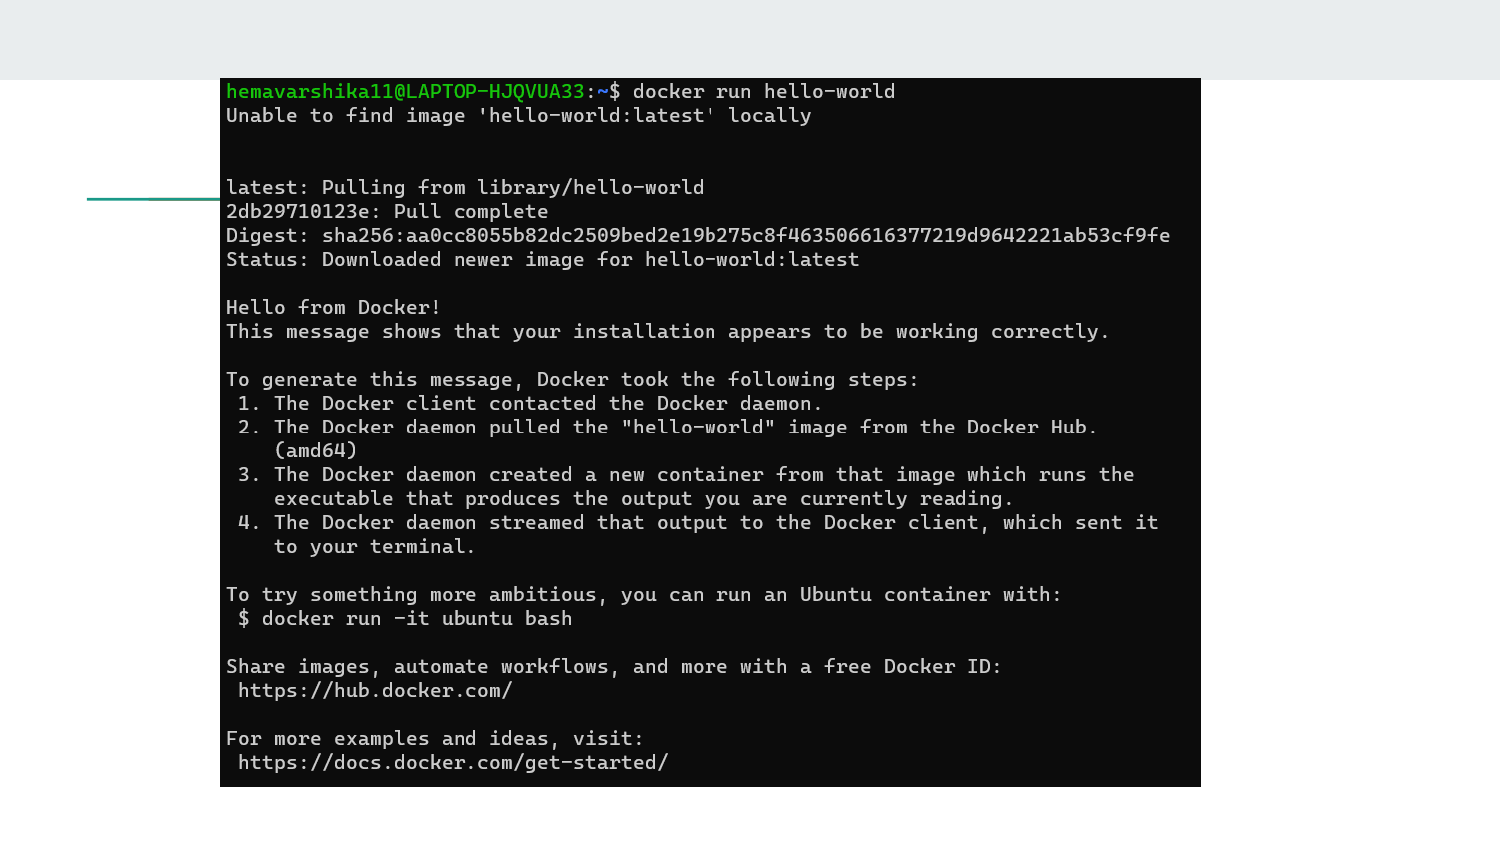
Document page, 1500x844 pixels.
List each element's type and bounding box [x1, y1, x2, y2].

picture [219, 78, 1201, 787]
